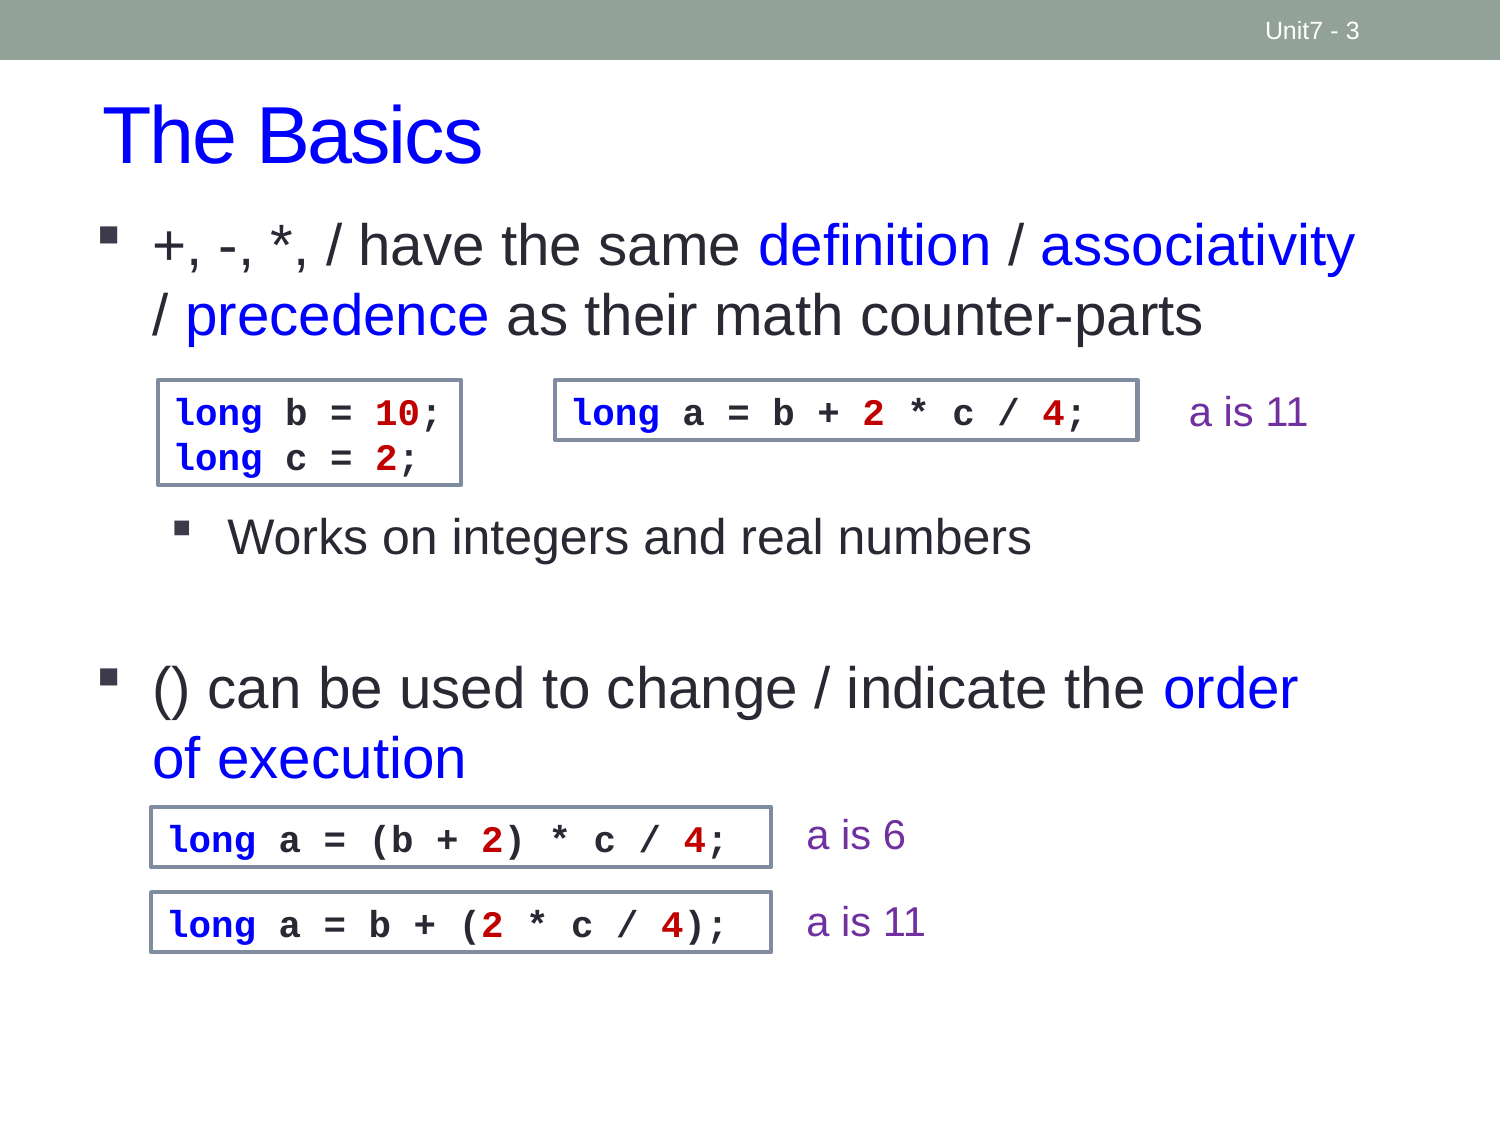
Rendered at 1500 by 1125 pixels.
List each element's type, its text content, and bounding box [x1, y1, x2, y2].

text_box long a = b + 2 * c / 4; [553, 378, 1140, 442]
title The Basics [87, 75, 1425, 188]
text_box long a = b + (2 * c / 4); [149, 890, 773, 954]
text_box long b = 10; long c = 2; [156, 378, 463, 487]
text_box +, -, *, / have the same definition / associativity / precedence as their math counter-parts Works on integers and real numbers () can be used to change / indicate the order of execution [80, 200, 1375, 600]
text_box a is 11 [1174, 377, 1425, 443]
text_box a is 6 [791, 801, 1043, 866]
slide_number Unit7 - 3 [1250, 3, 1425, 57]
text_box a is 11 [791, 887, 1043, 952]
text_box long a = (b + 2) * c / 4; [149, 805, 773, 869]
